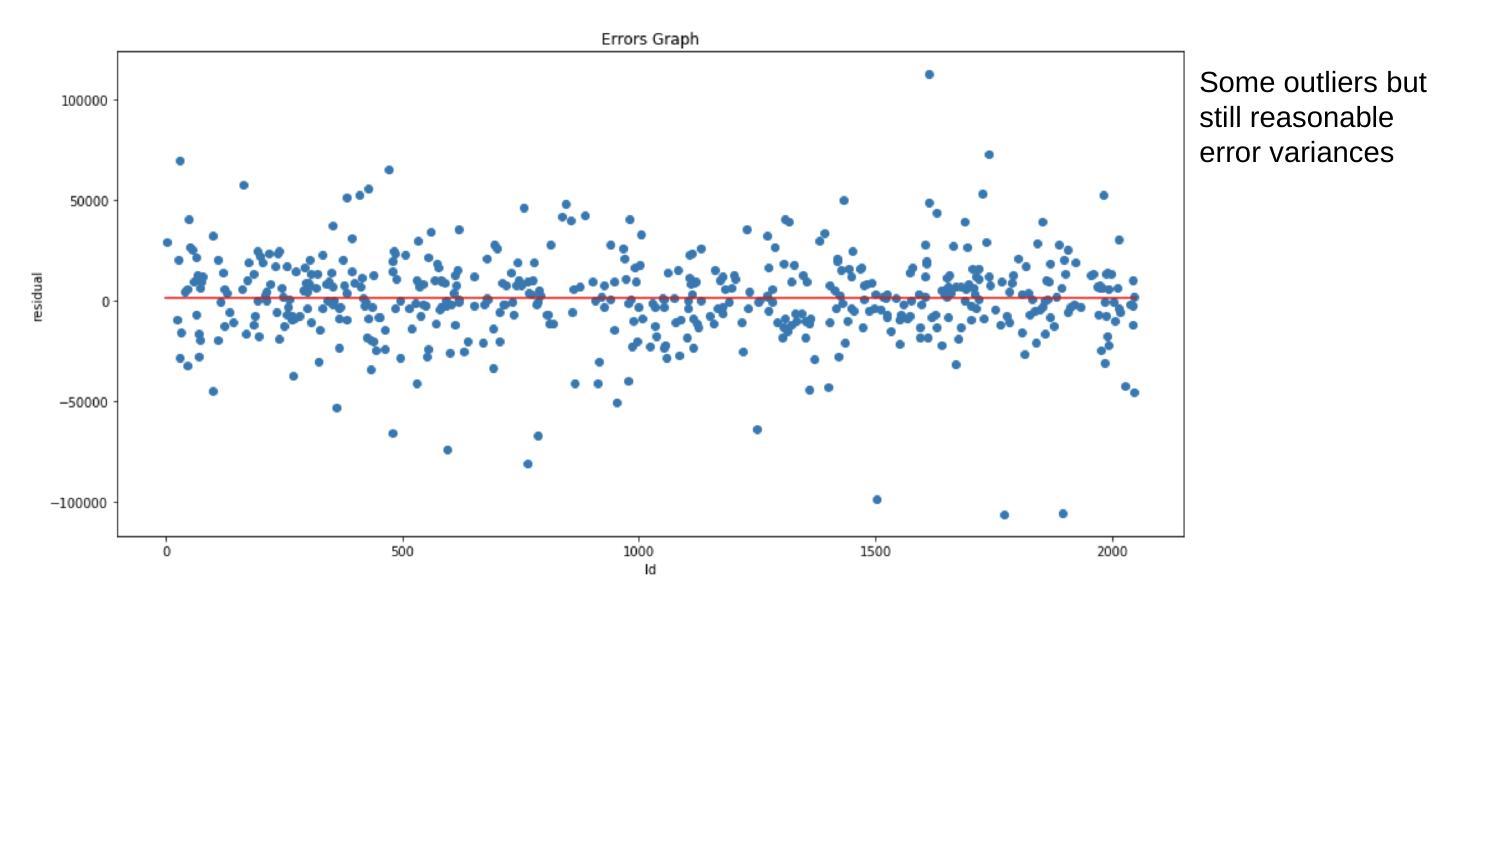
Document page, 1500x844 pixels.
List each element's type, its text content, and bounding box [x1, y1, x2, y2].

picture [27, 26, 1185, 584]
text_box Some outliers but still reasonable error variances [1188, 48, 1461, 297]
